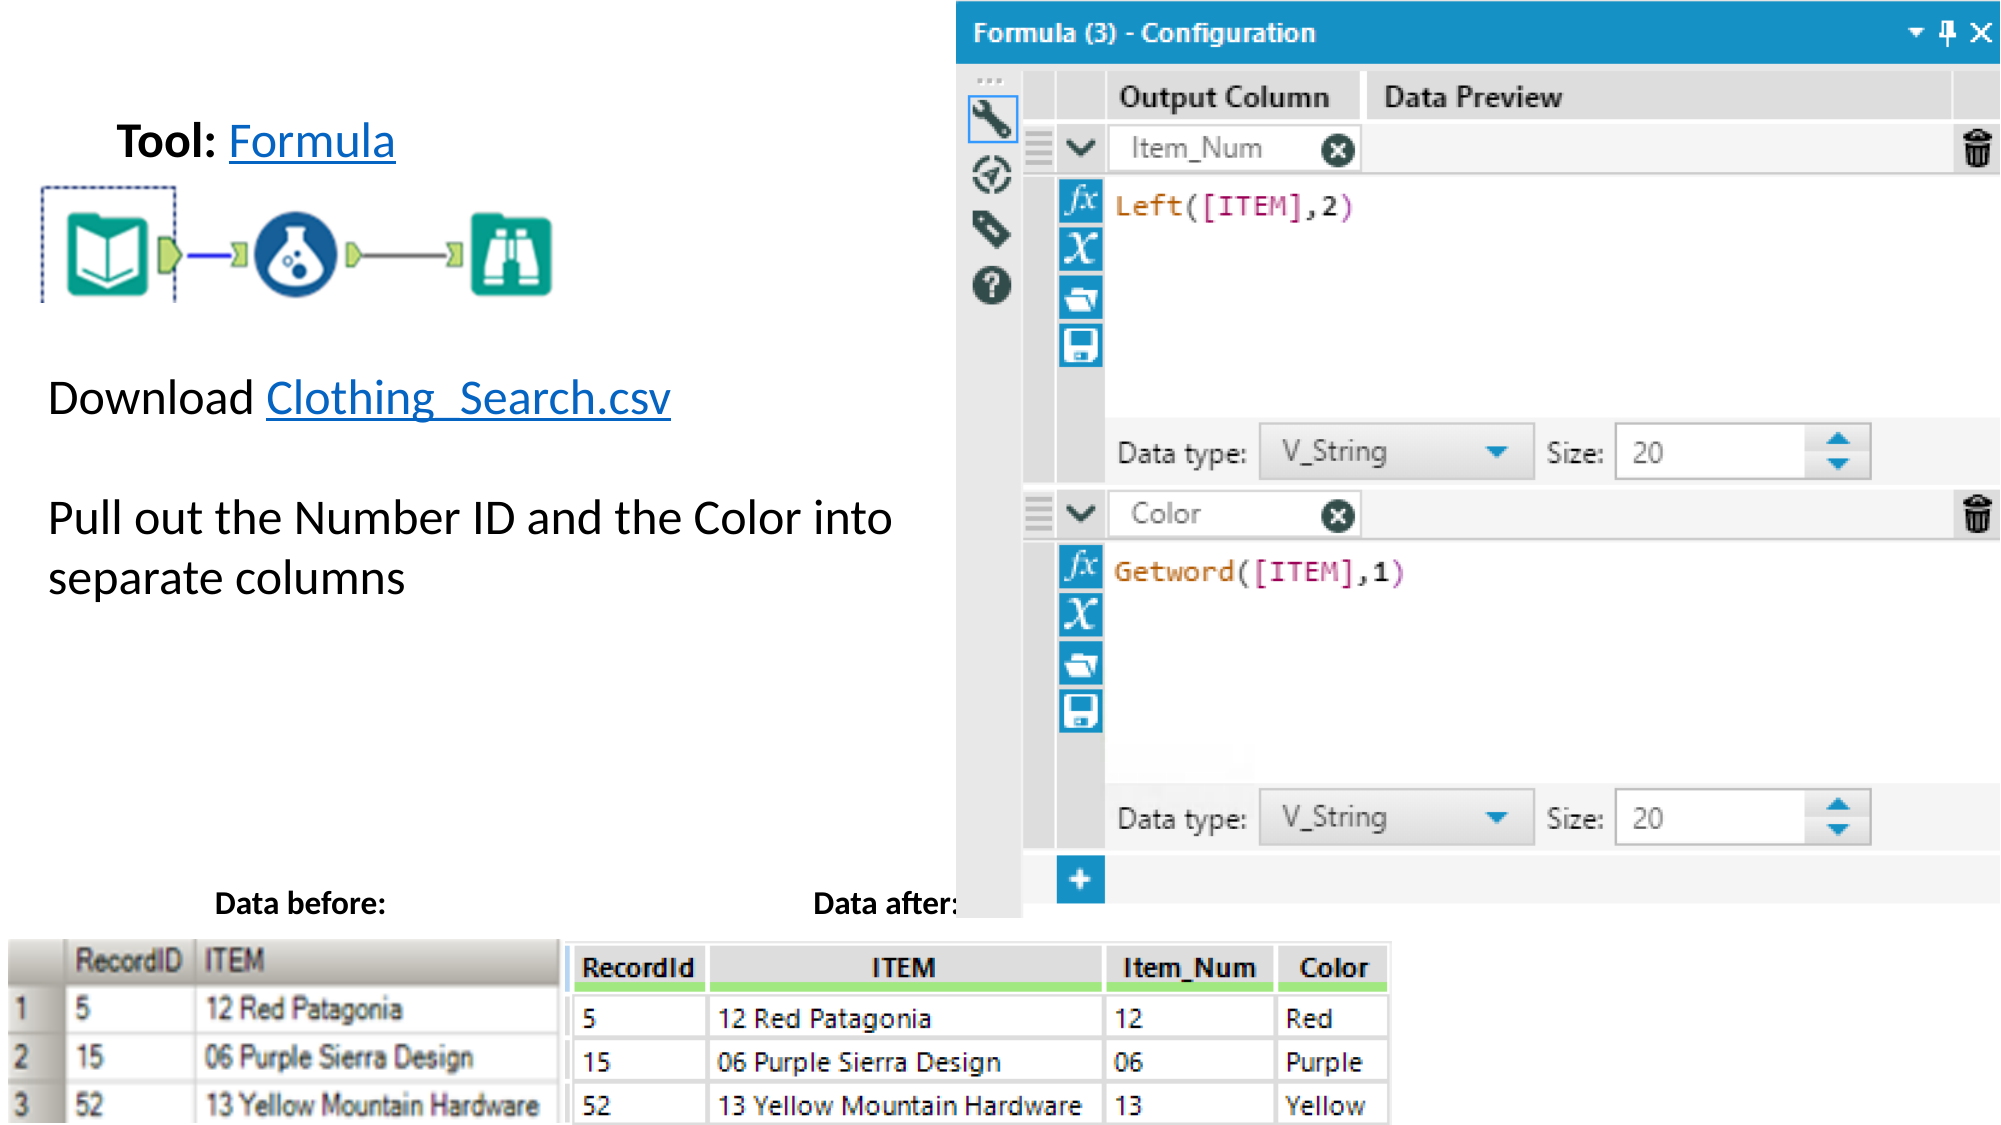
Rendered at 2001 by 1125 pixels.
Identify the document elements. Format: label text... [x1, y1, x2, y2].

picture [956, 0, 2000, 918]
picture [8, 939, 1392, 1125]
picture [33, 173, 585, 303]
text_box Data before: [194, 861, 491, 939]
text_box Data after: [793, 861, 1045, 941]
text_box Download Clothing_Search.csv Pull out the Number ID and the Color into separate columns [33, 356, 956, 612]
text_box Tool: Formula [96, 87, 518, 173]
